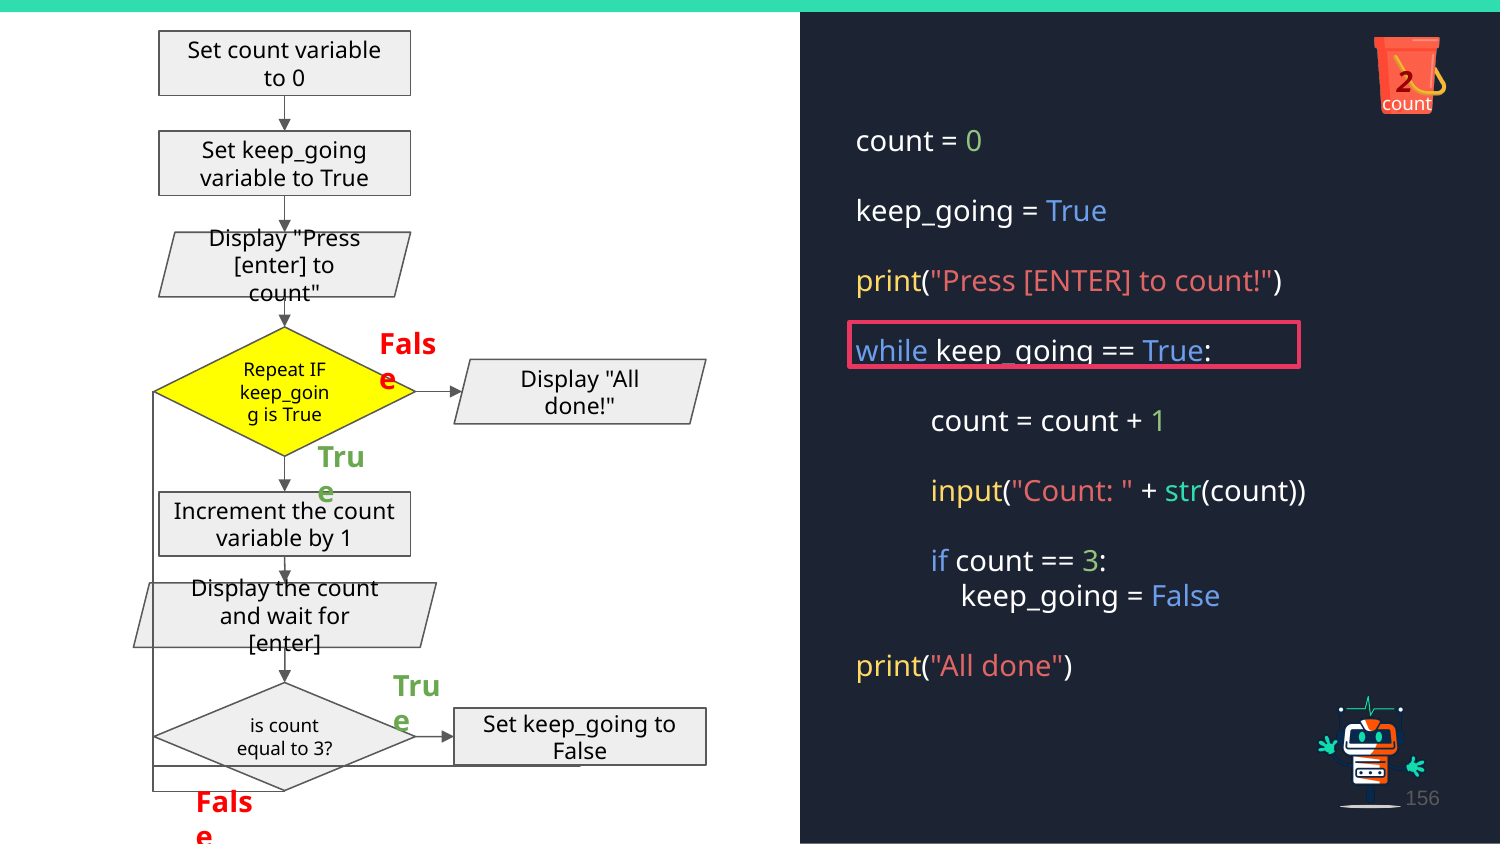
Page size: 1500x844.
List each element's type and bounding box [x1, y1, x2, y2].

picture [1309, 687, 1435, 812]
text_box [800, 12, 1500, 844]
text_box [19, 31, 707, 826]
slide_number [1364, 764, 1455, 830]
